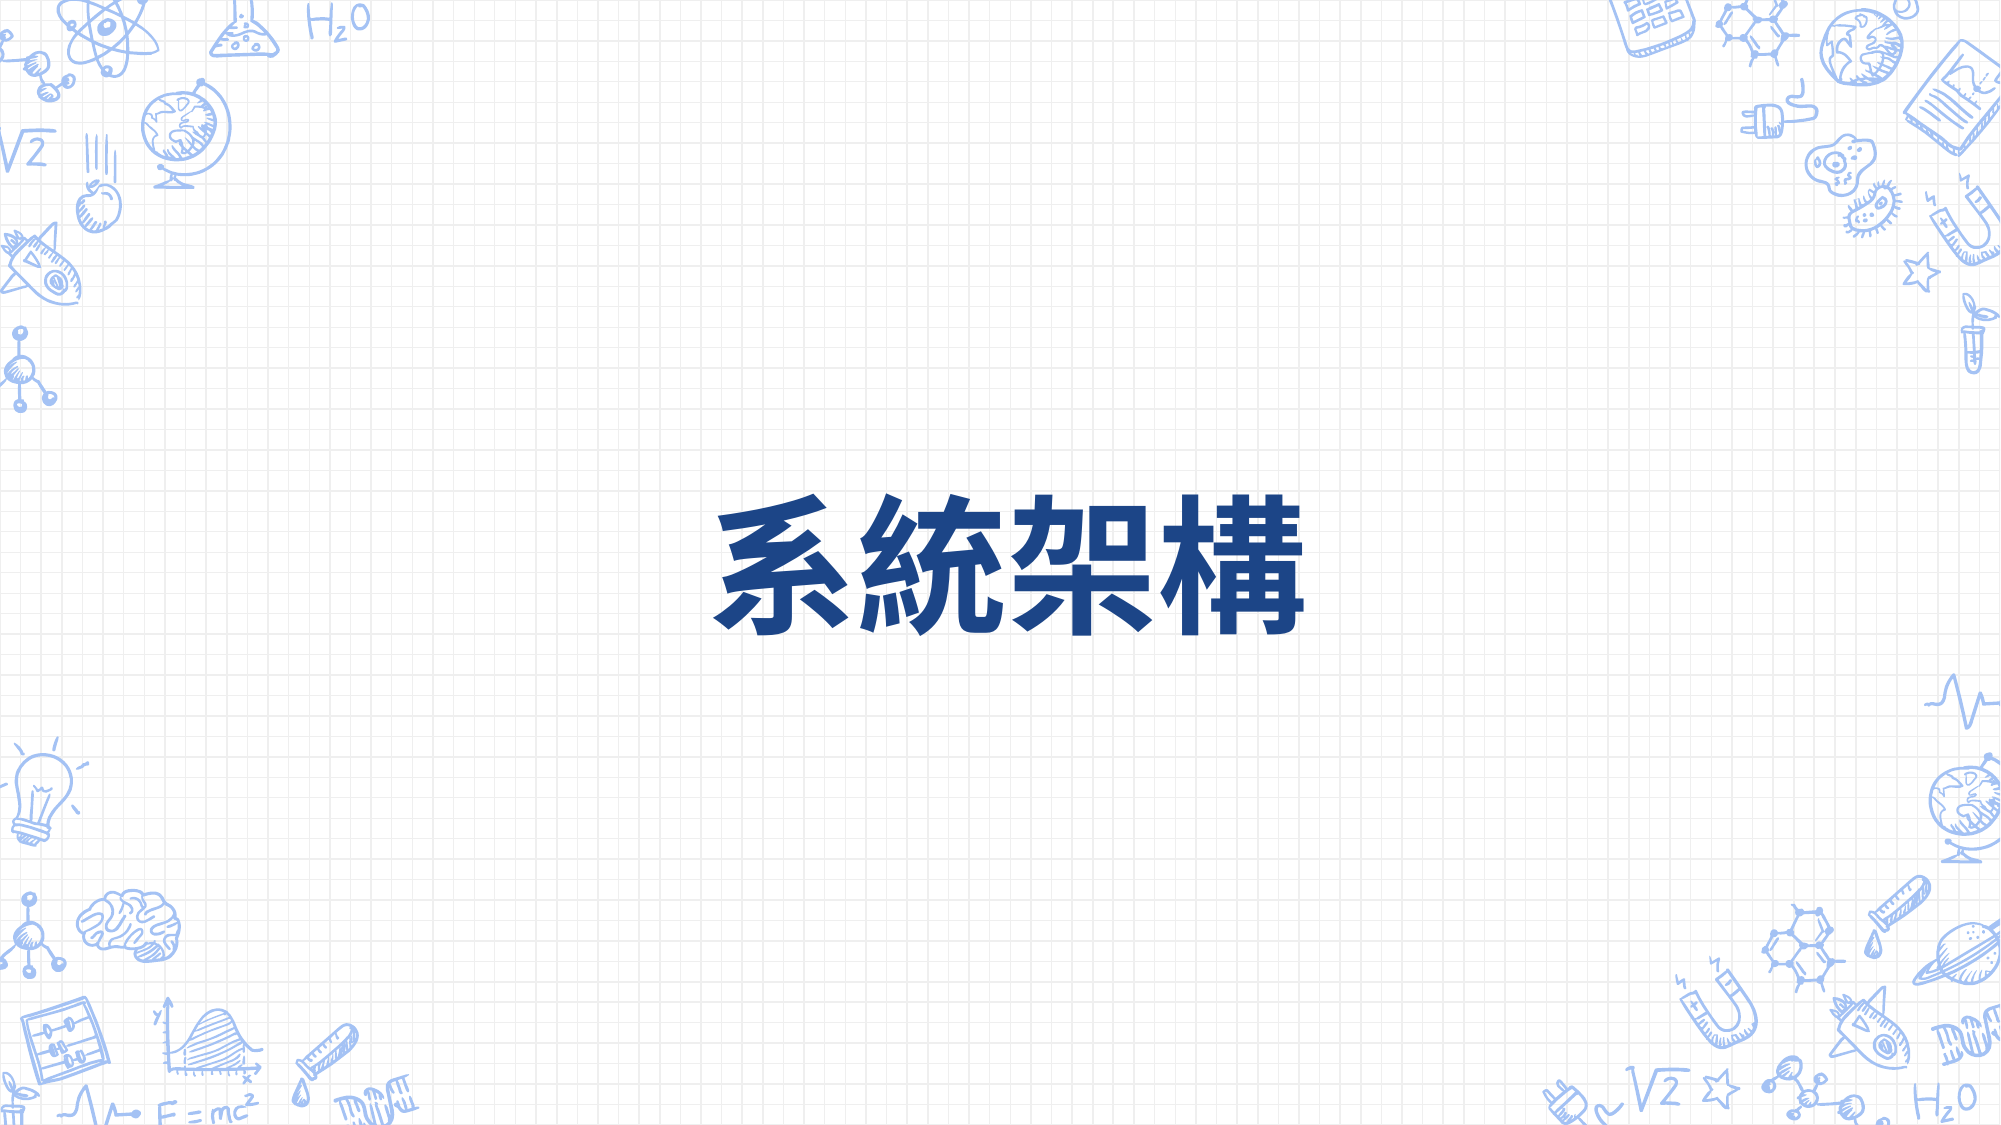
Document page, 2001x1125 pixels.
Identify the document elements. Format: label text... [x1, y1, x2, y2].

list 系統架構 [472, 472, 1528, 653]
